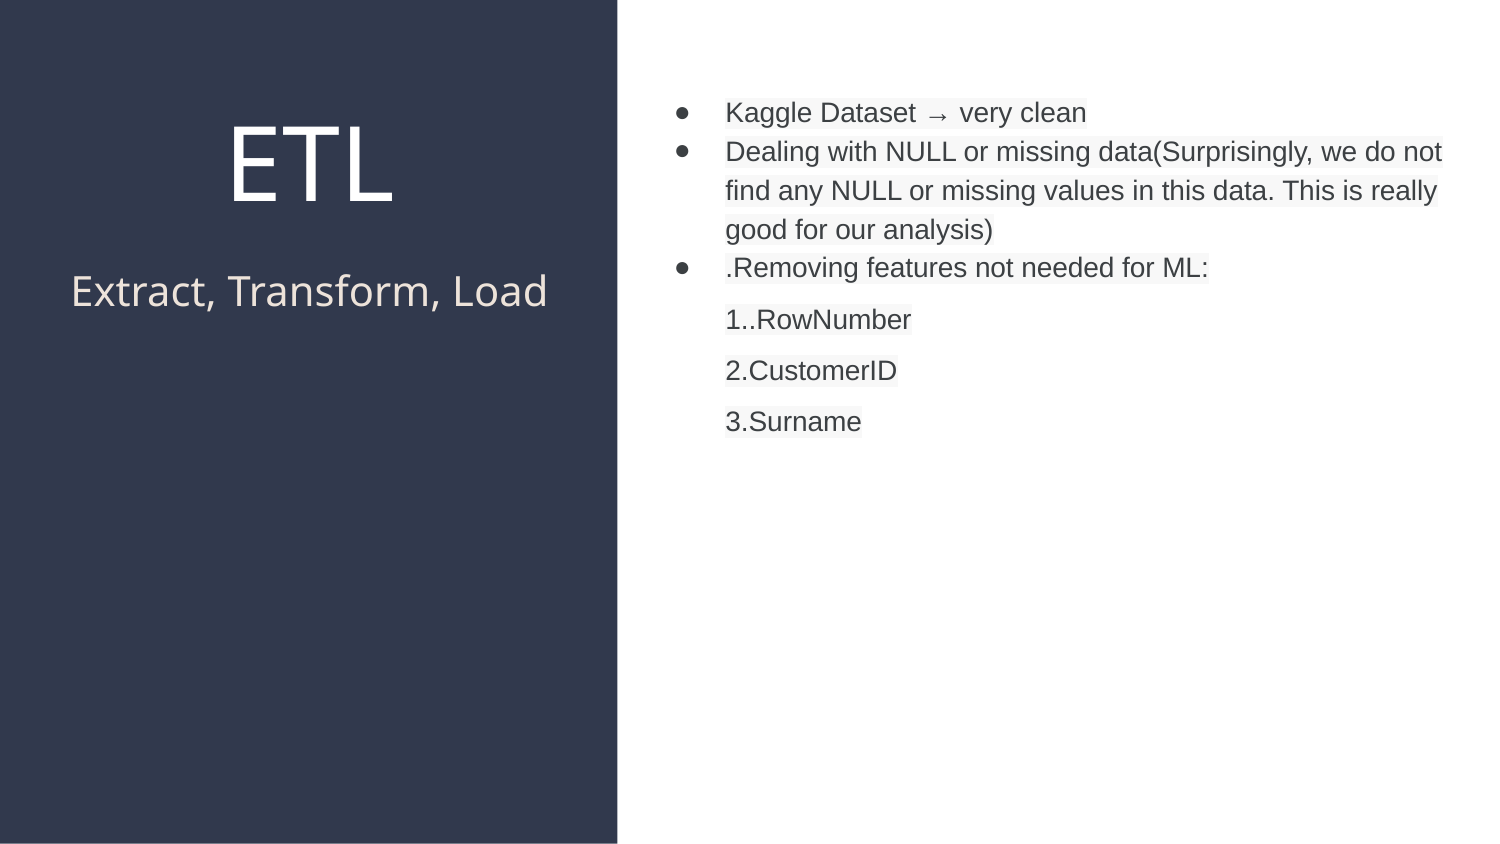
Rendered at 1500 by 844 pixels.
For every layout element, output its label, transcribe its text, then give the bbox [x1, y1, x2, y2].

title ETL [0, 82, 620, 249]
list Extract, Transform, Load [0, 249, 620, 415]
text_box Kaggle Dataset → very clean Dealing with NULL or missing data(Surprisingly, we do not find any NULL or missing values in this data. This is really good for our analysis) .Removing features not needed for ML: 1..RowNumber 2.CustomerID 3.Surname [635, 27, 1463, 784]
